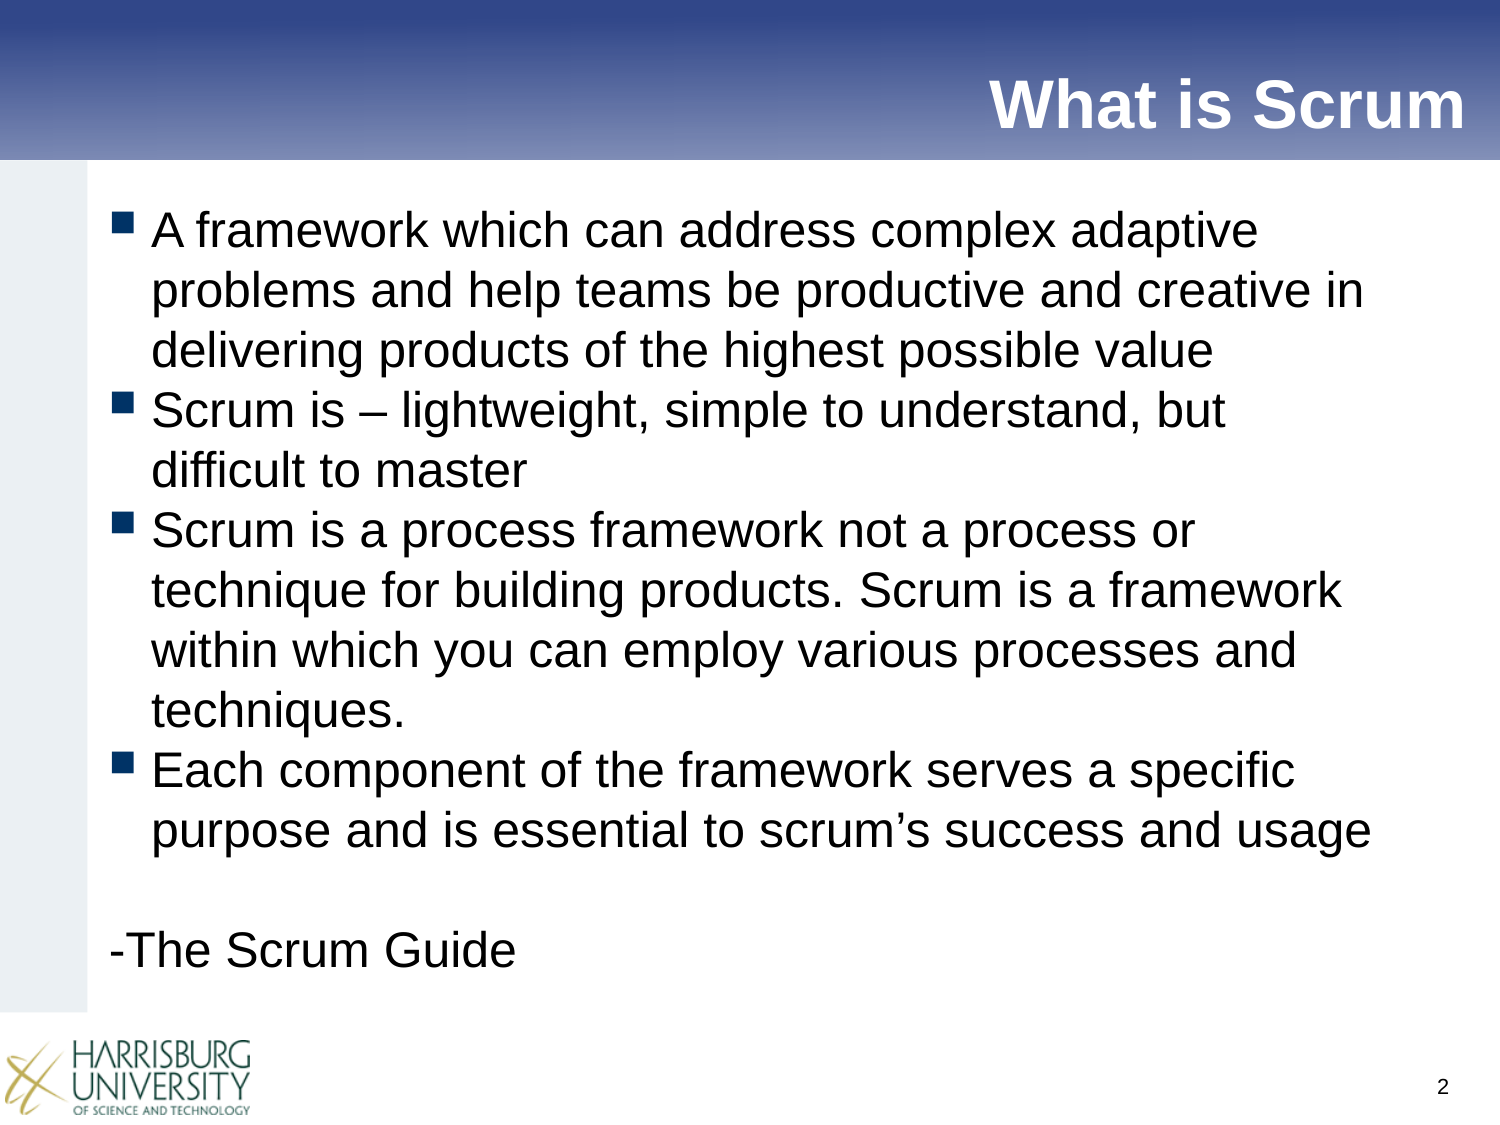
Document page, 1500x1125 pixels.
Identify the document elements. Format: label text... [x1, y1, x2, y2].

picture [5, 1040, 250, 1115]
slide_number 2 [1151, 1031, 1465, 1107]
list A framework which can address complex adaptive problems and help teams be productive and creative in delivering products of the highest possible value Scrum is – lightweight, simple to understand, but difficult to master Scrum is a process framework not a process or technique for building products. Scrum is a framework within which you can employ various processes and techniques. Each component of the framework serves a specific purpose and is essential to scrum’s success and usage -The Scrum Guide [93, 190, 1407, 1000]
title What is Scrum [142, 51, 1482, 150]
